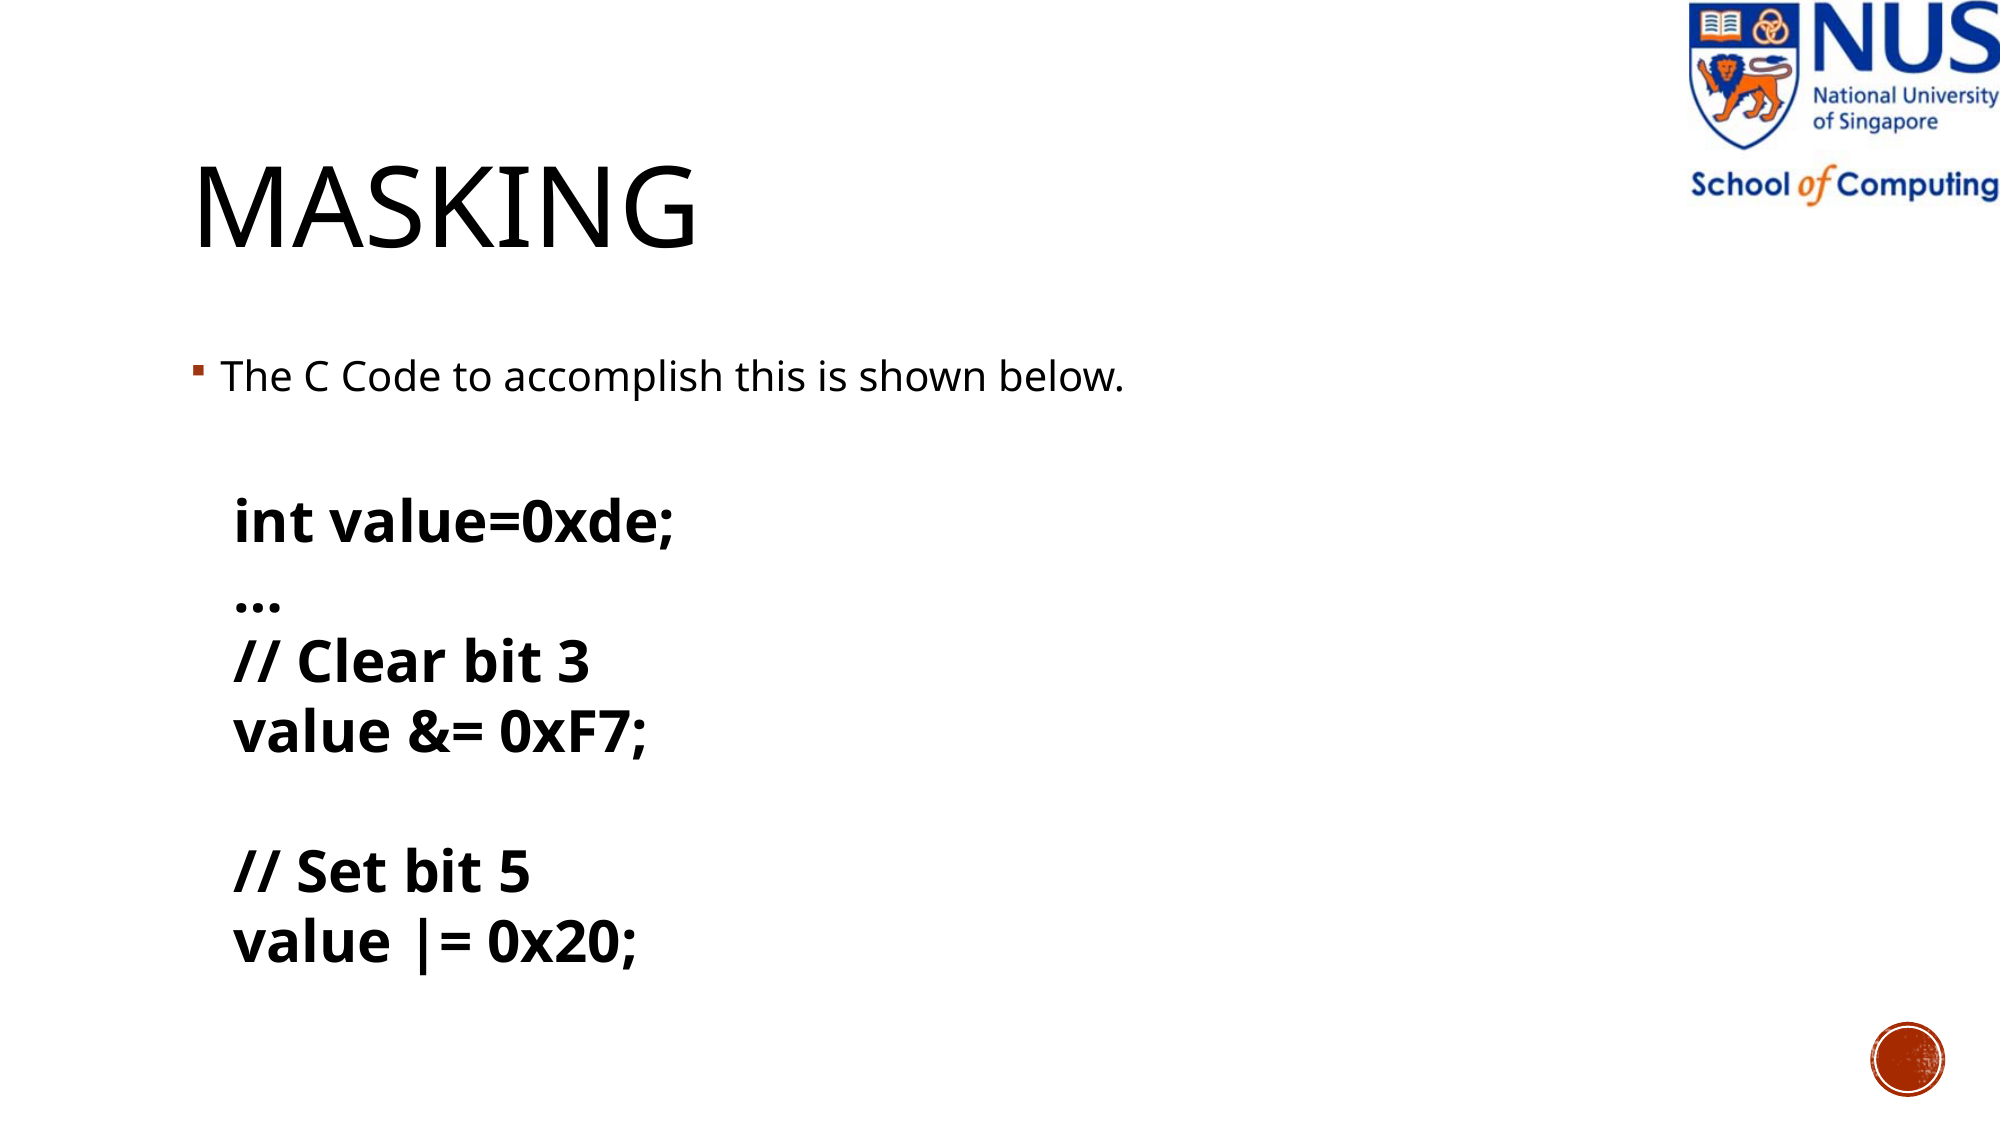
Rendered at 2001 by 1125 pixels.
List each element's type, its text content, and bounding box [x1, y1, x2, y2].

list The C Code to accomplish this is shown below. [175, 348, 1826, 443]
picture [1689, 1, 1999, 207]
title masking [175, 79, 1826, 344]
text_box int value=0xde; … // Clear bit 3 value &= 0xF7; // Set bit 5 value |= 0x20; [218, 476, 750, 982]
